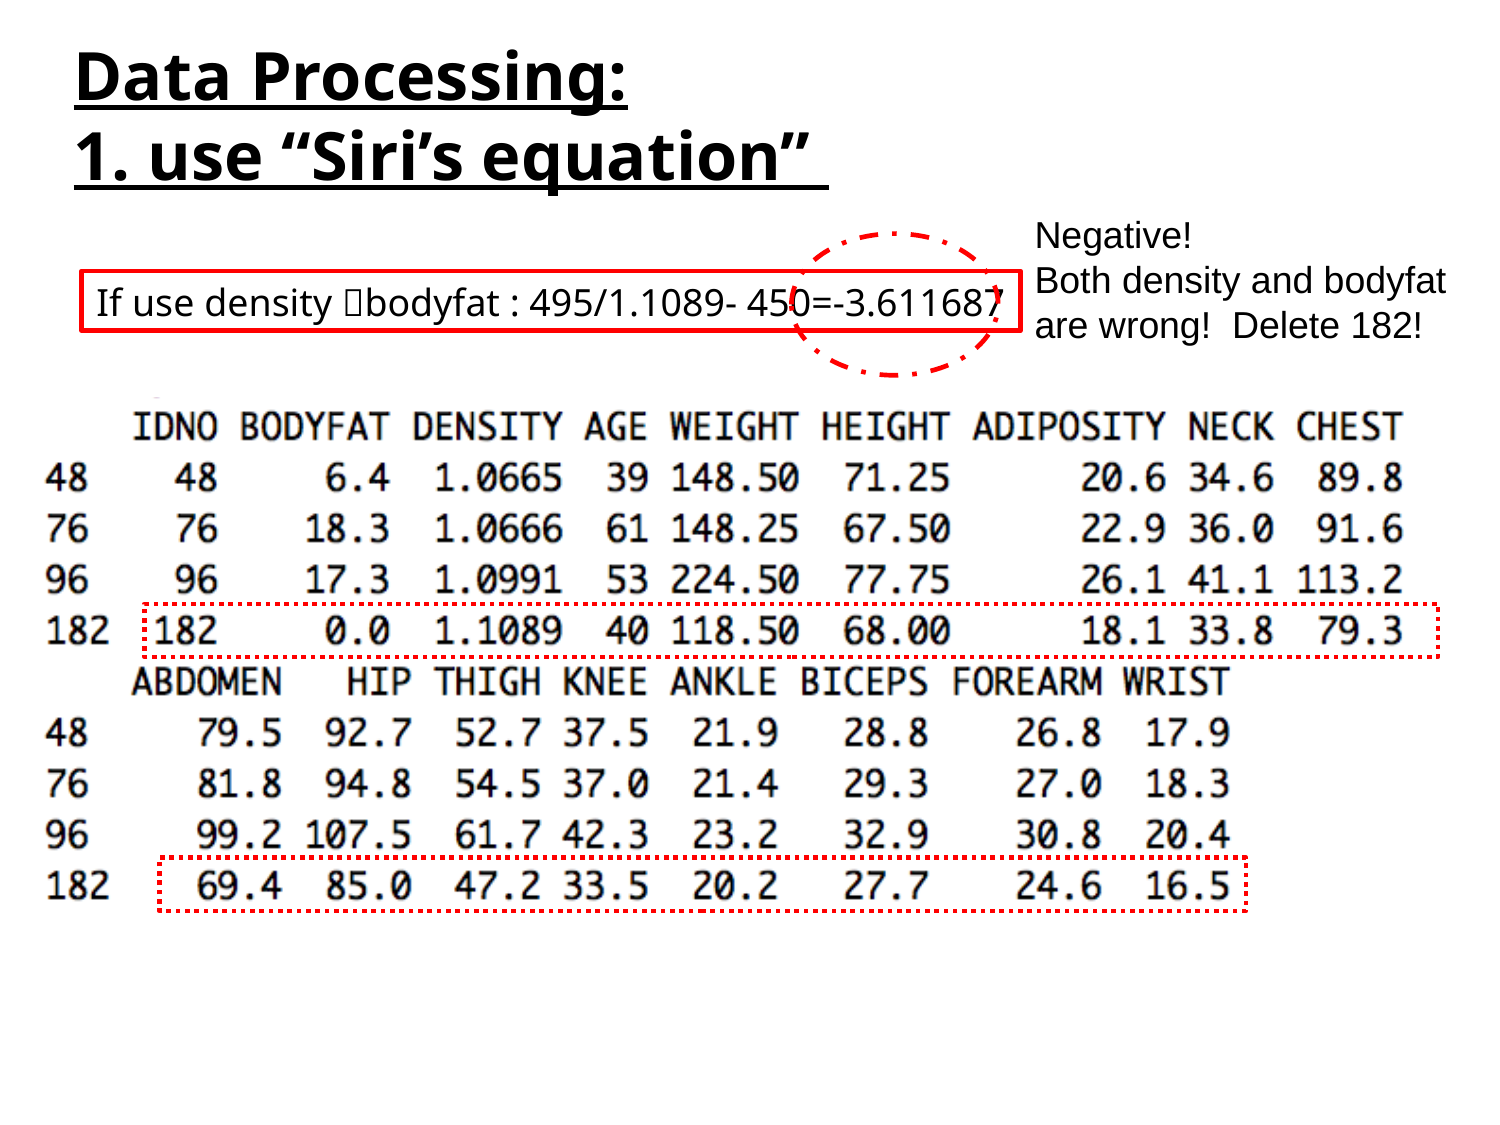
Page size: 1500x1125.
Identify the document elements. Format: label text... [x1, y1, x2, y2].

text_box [129, 233, 999, 376]
picture [41, 397, 1500, 911]
text_box Data Processing: 1. use “Siri’s equation” [58, 26, 1187, 201]
text_box Negative! Both density and bodyfat are wrong! Delete 182! [1019, 203, 1473, 354]
